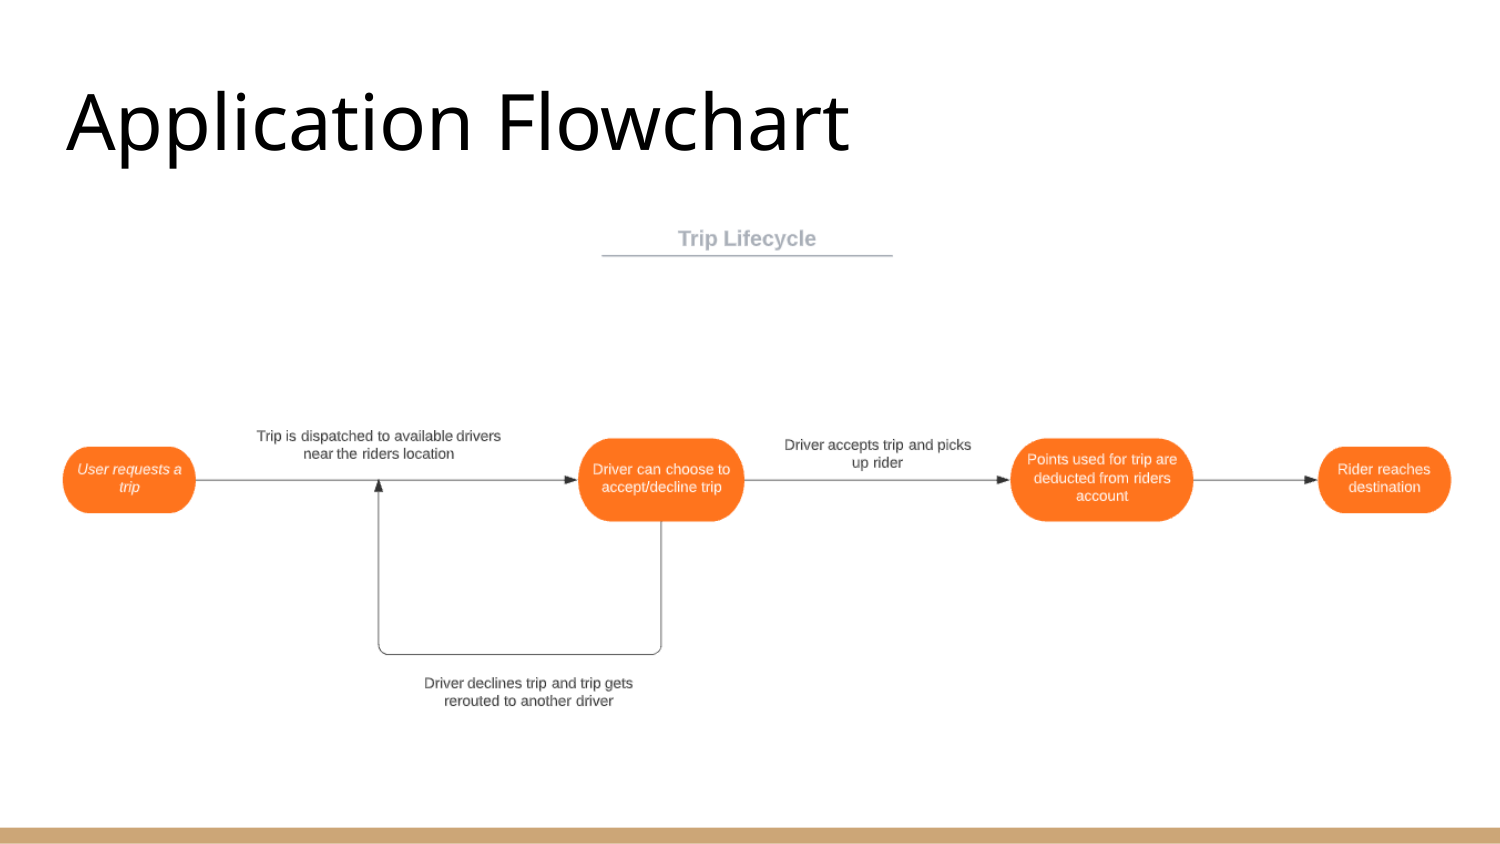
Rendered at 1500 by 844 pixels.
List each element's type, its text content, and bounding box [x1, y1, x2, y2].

title Application Flowchart [51, 51, 1449, 171]
picture [24, 172, 1476, 746]
